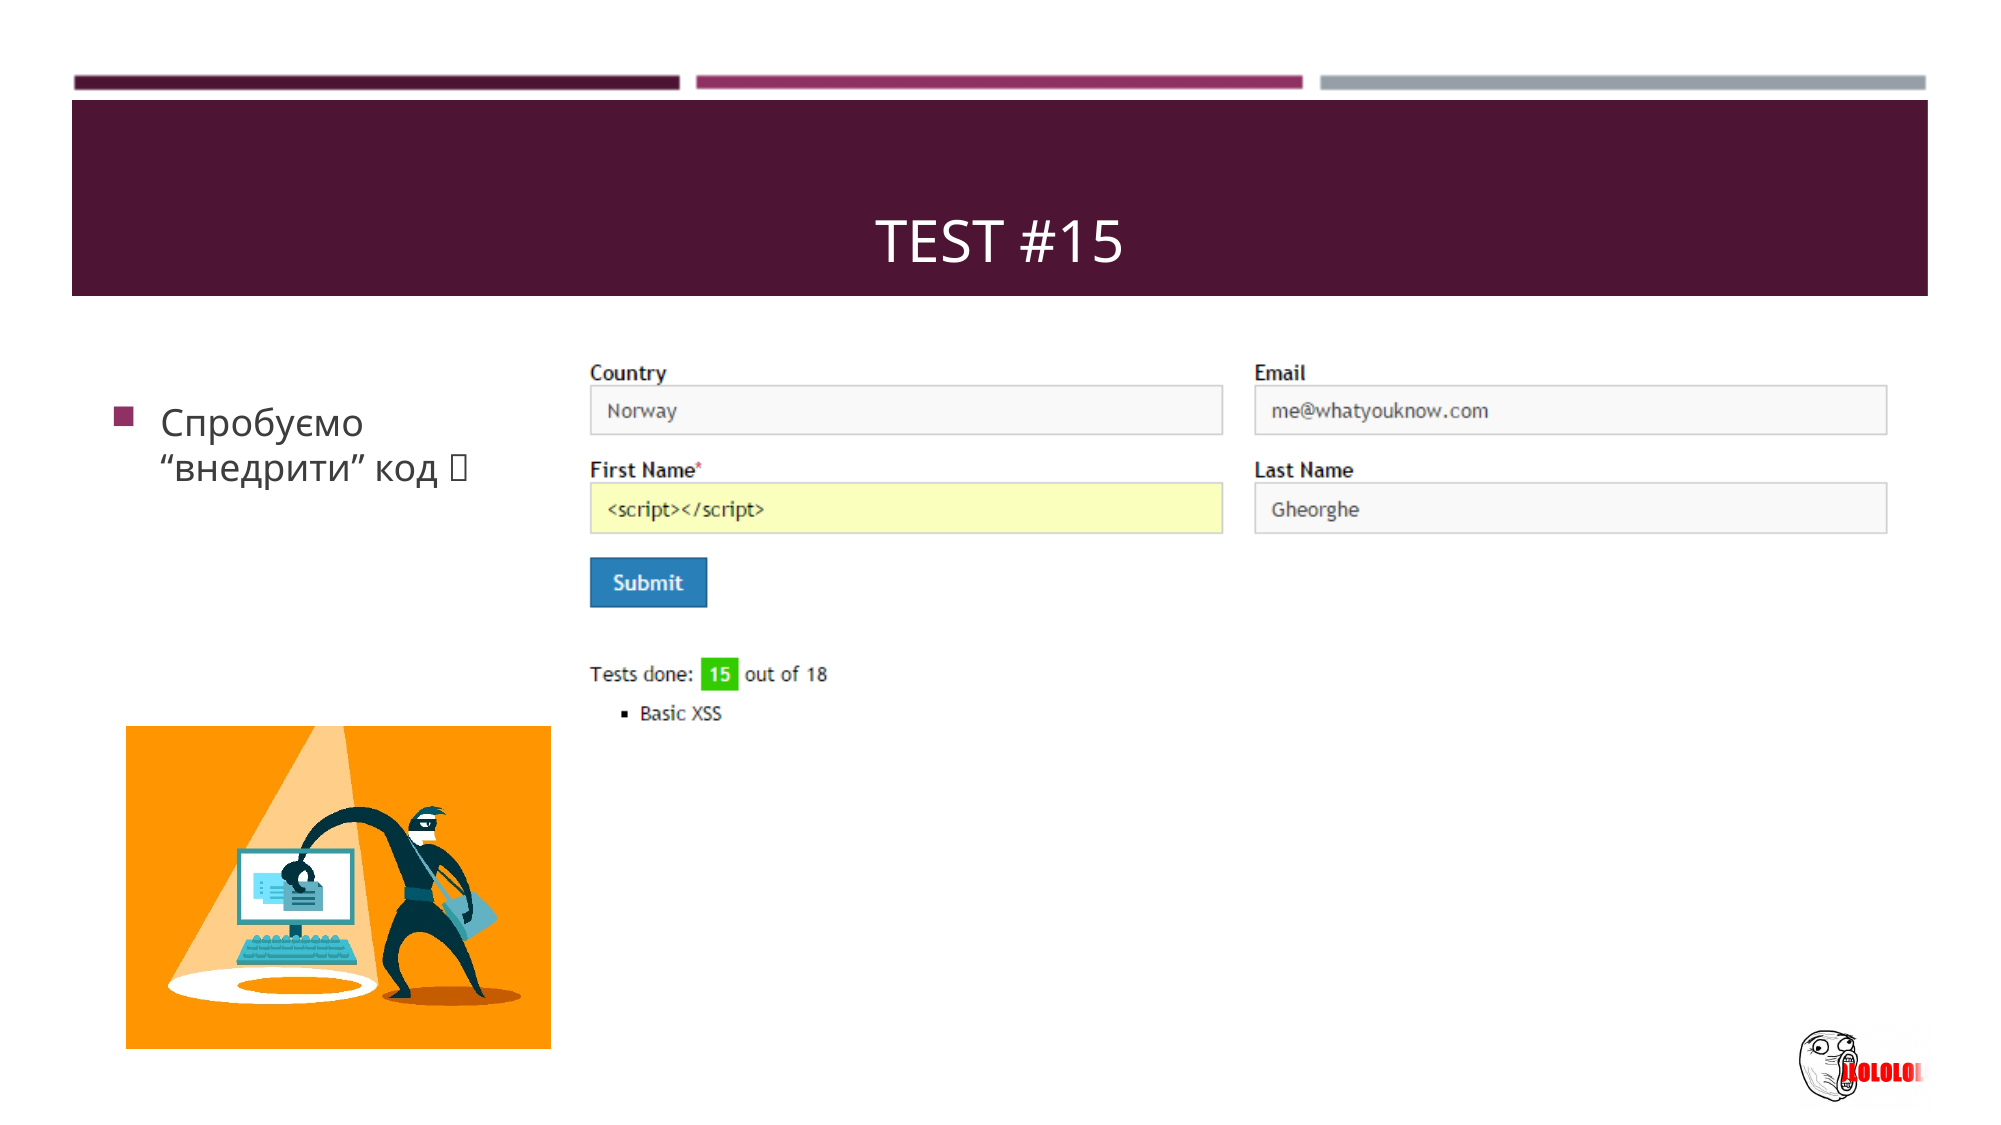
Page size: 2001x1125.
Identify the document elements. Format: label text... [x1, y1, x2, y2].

picture [581, 357, 1905, 727]
list Спробуємо “внедрити” код  [95, 357, 581, 531]
picture [1798, 1025, 1932, 1111]
title test #15 [95, 115, 1905, 282]
picture [126, 726, 551, 1049]
